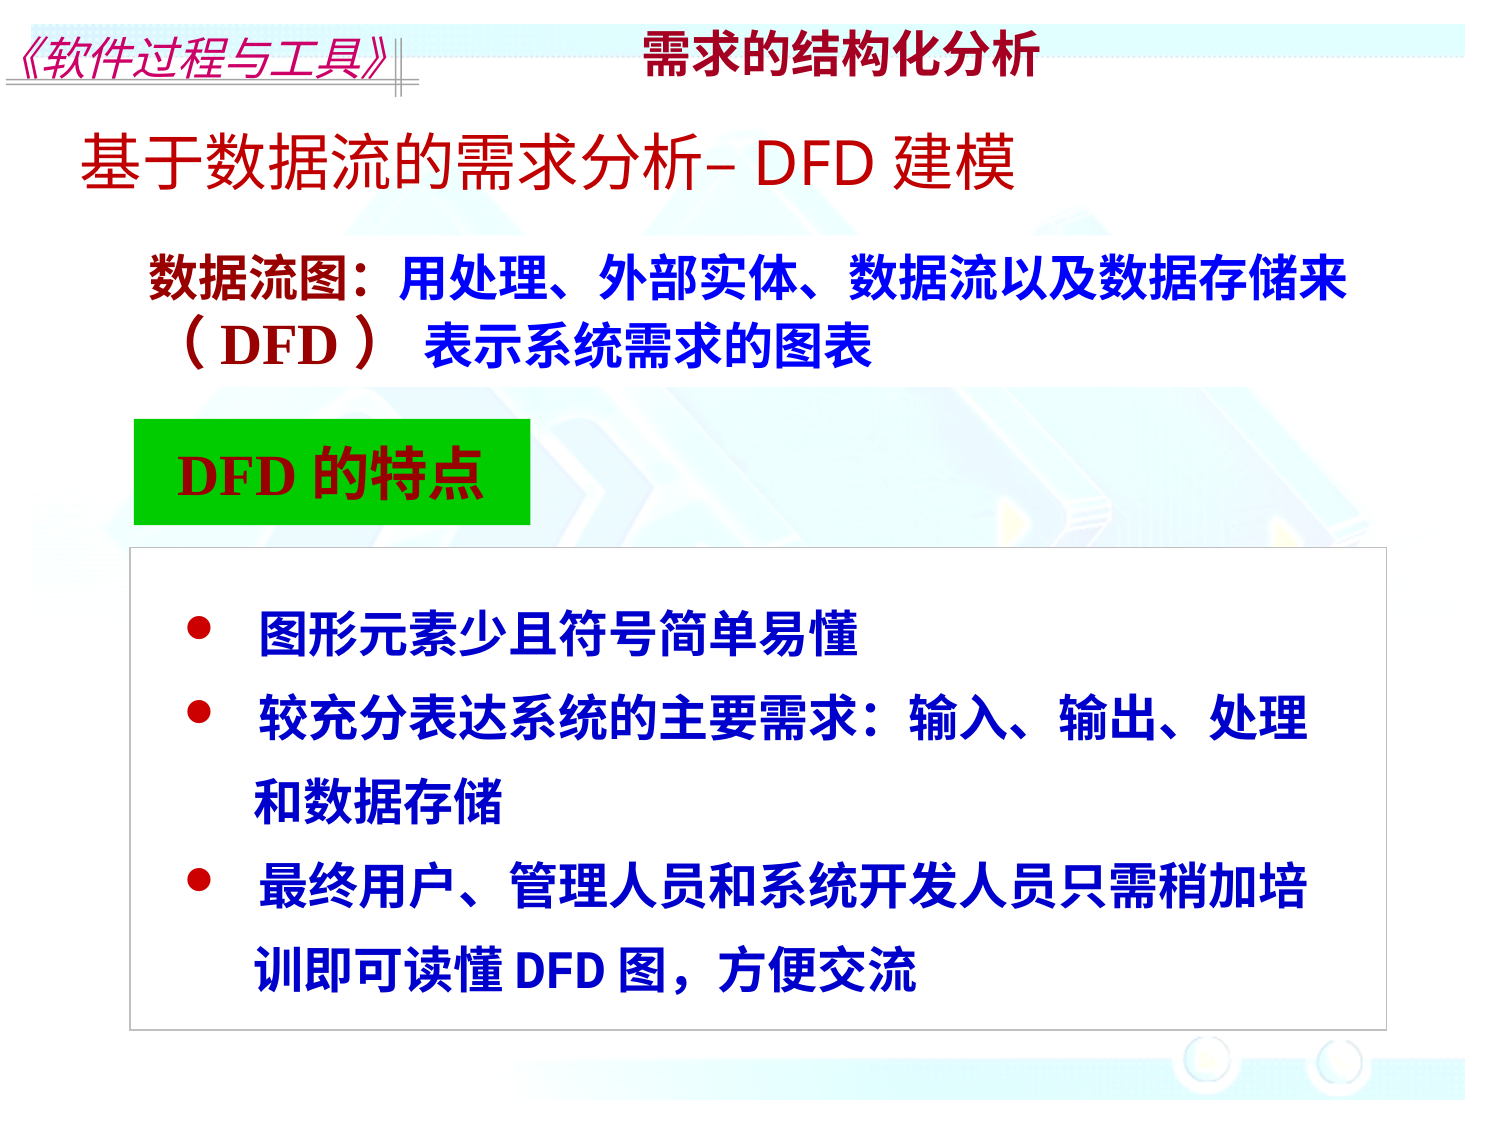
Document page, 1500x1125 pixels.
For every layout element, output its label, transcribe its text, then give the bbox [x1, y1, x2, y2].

text_box 需求的结构化分析 [389, 15, 1294, 90]
text_box 图形元素少且符号简单易懂 较充分表达系统的主要需求：输入、输出、处理 和数据存储 最终用户、管理人员和系统开发人员只需稍加培 训即可读懂DFD图，方便交流 [129, 547, 1387, 1031]
text_box 数据流图：用处理、外部实体、数据流以及数据存储来 （DFD） 表示系统需求的图表 [133, 235, 1387, 387]
text_box 基于数据流的需求分析–DFD建模 [64, 113, 1417, 208]
text_box DFD的特点 [133, 418, 531, 526]
